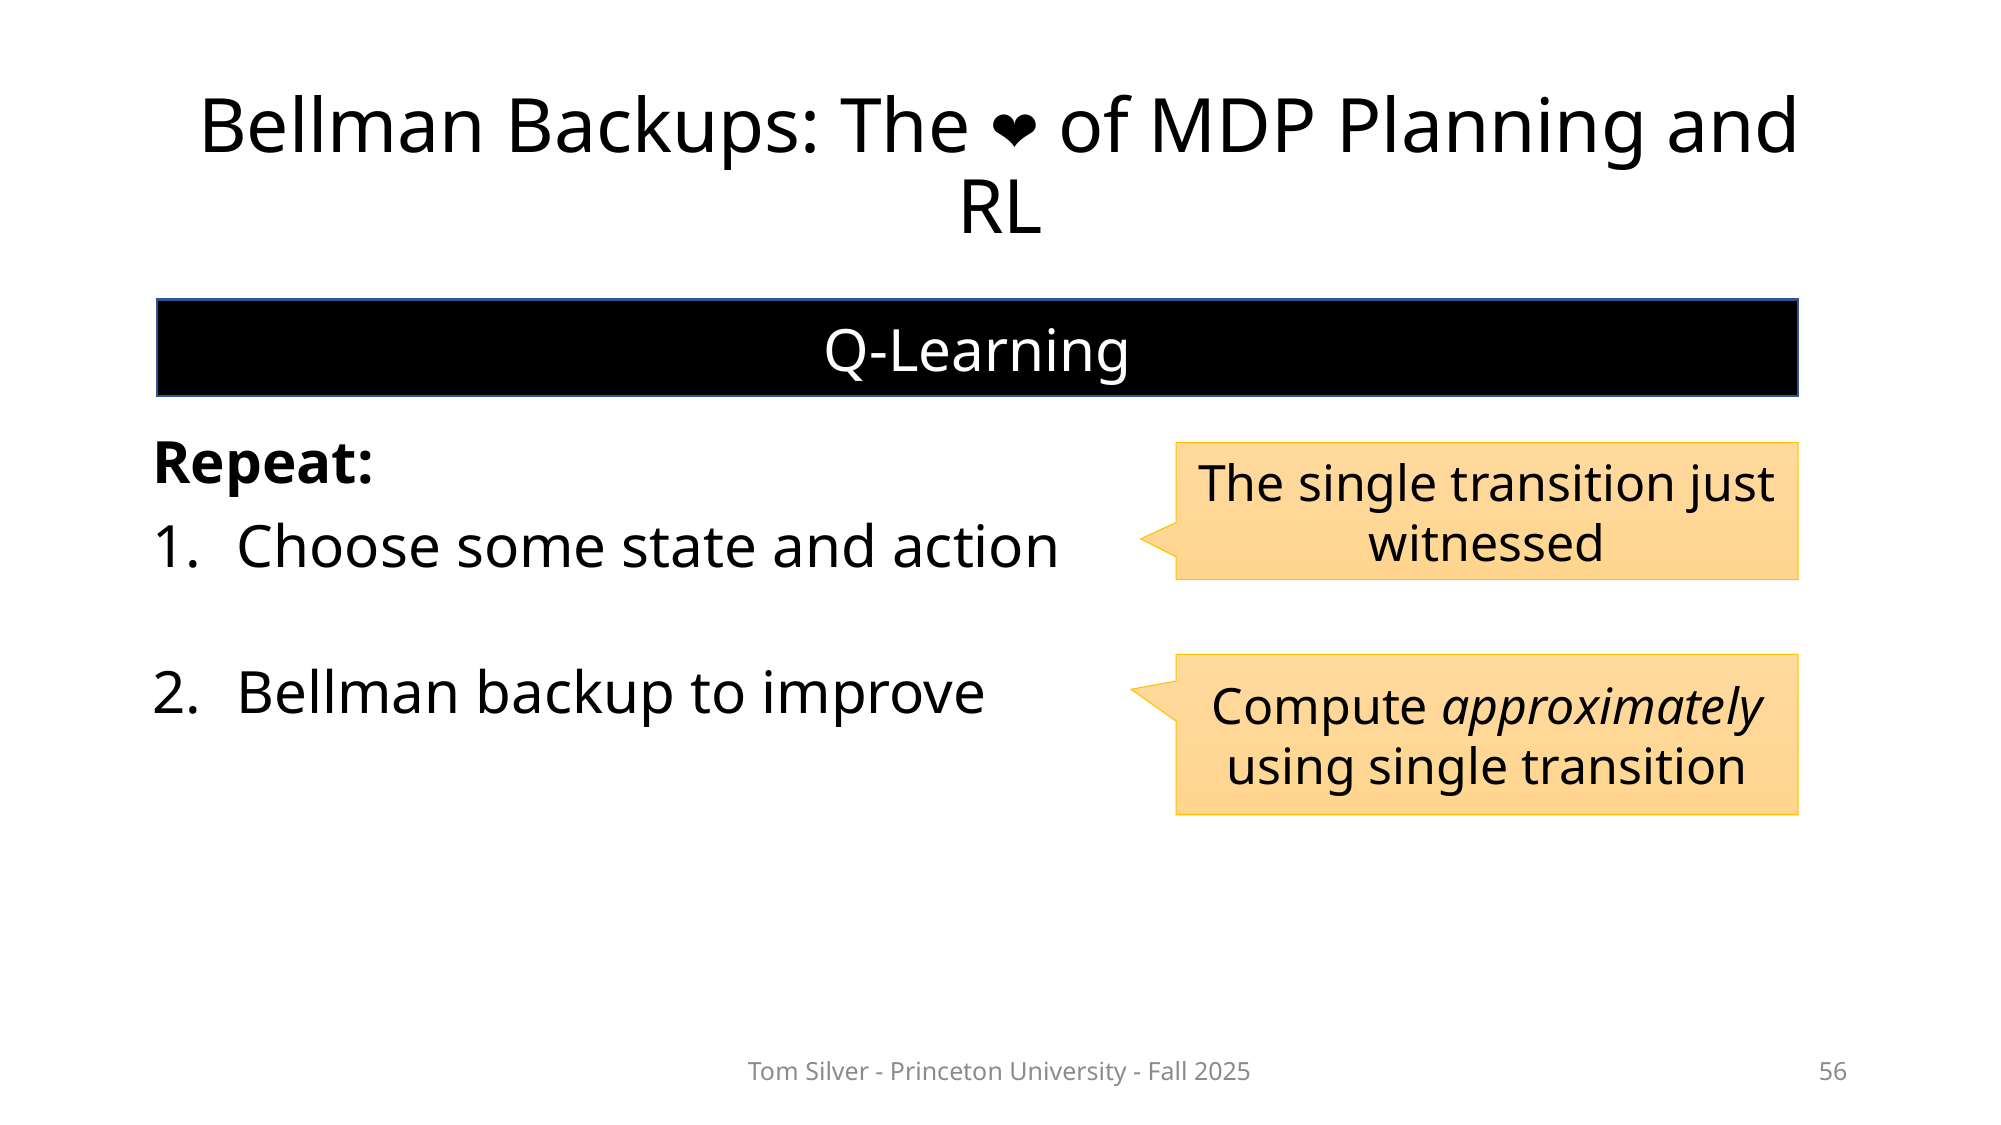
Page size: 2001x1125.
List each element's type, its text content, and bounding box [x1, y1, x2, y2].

text_box Q-Learning [156, 298, 1799, 397]
text_box The single transition just witnessed [1139, 442, 1799, 581]
text_box Compute approximately using single transition [1129, 653, 1799, 816]
slide_number 56 [1412, 1042, 1863, 1103]
footer Tom Silver - Princeton University - Fall 2025 [662, 1042, 1338, 1103]
title Bellman Backups: The ❤️ of MDP Planning and RL [137, 59, 1863, 278]
